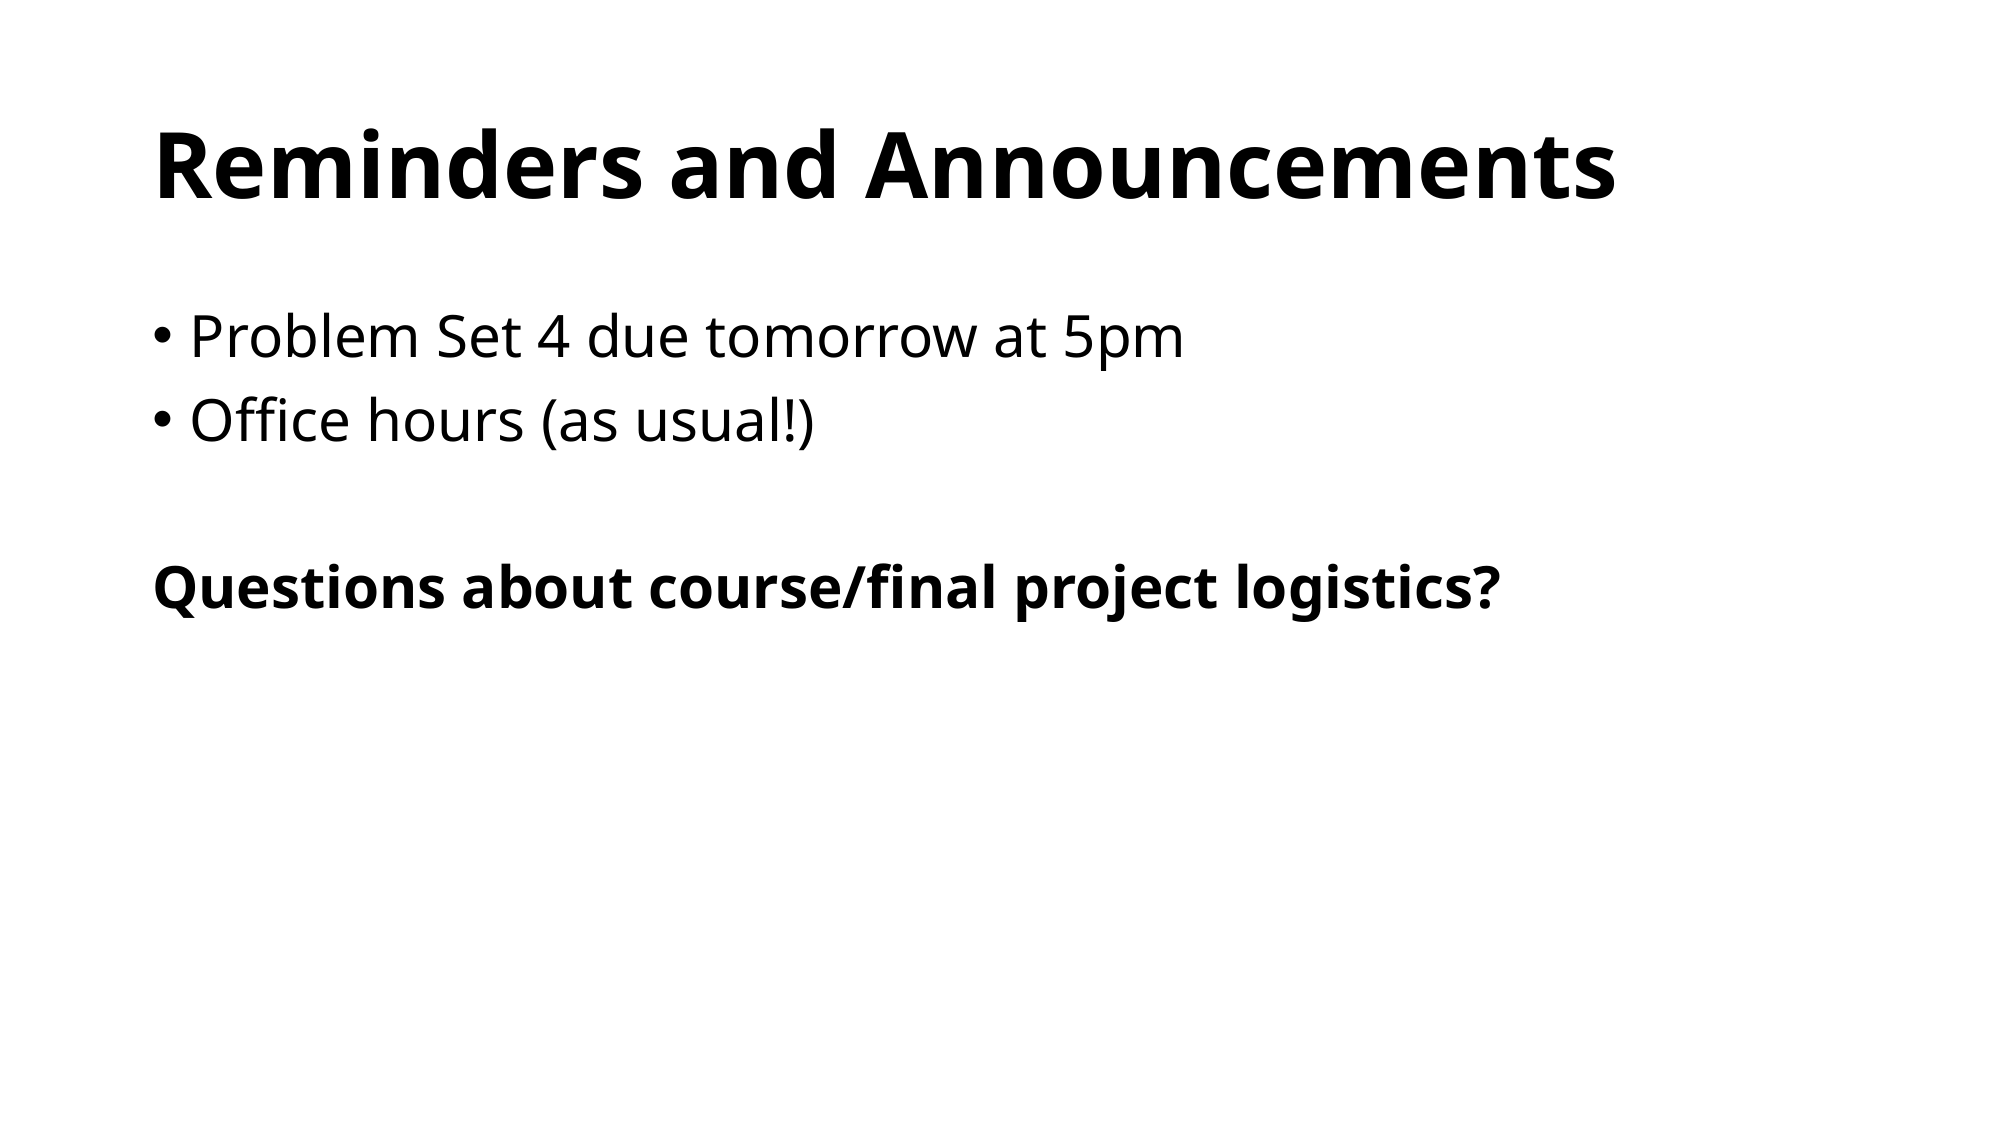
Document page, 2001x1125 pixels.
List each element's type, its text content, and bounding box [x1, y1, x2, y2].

title Reminders and Announcements [137, 59, 1863, 278]
list Problem Set 4 due tomorrow at 5pm Office hours (as usual!) Questions about course/final project logistics? [137, 299, 1863, 1014]
